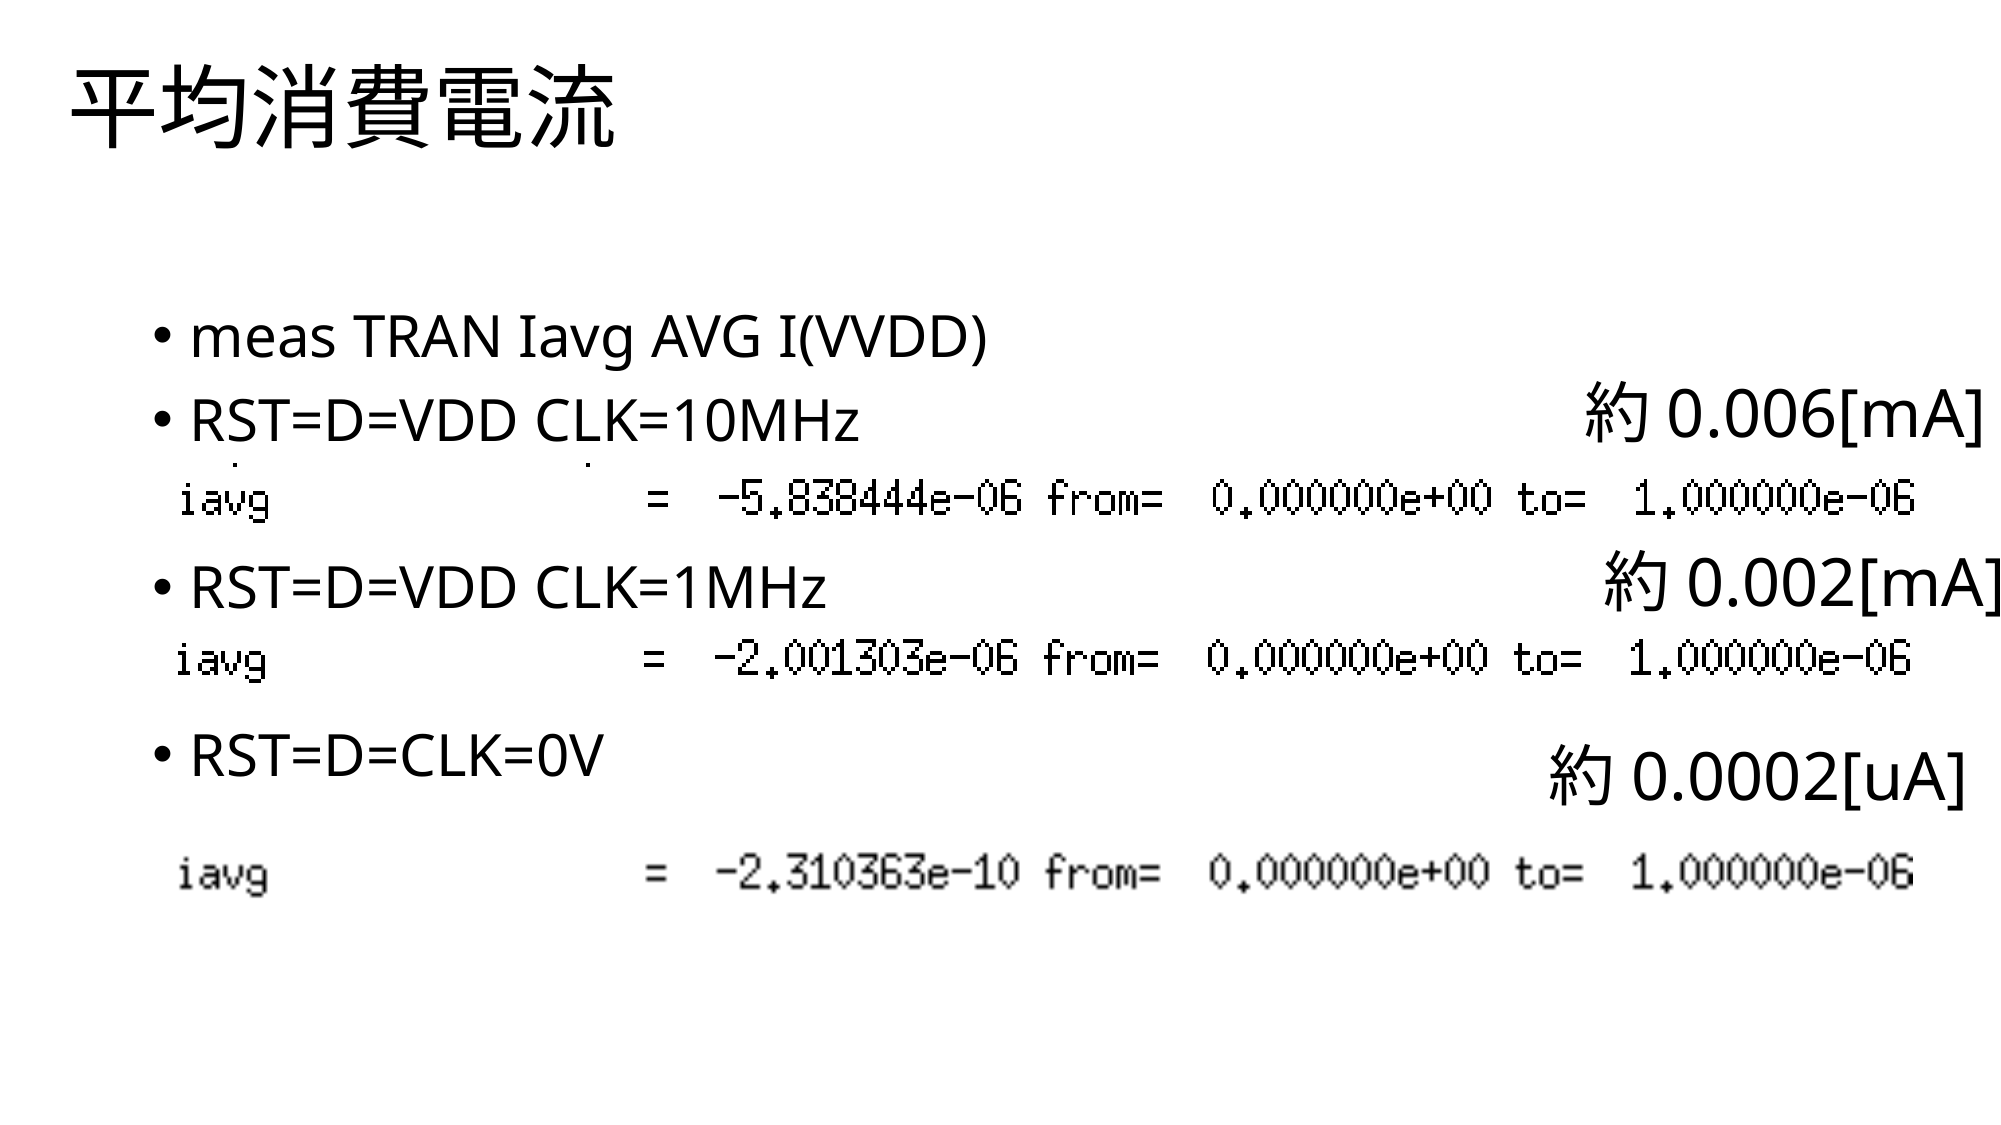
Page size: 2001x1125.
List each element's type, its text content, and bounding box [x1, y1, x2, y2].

title 平均消費電流 [52, 3, 1778, 221]
text_box 約0.006[mA] [1569, 363, 2000, 459]
text_box 約0.002[mA] [1588, 532, 2000, 628]
picture [171, 626, 1911, 687]
text_box 約0.0002[uA] [1533, 725, 1984, 821]
picture [171, 462, 1930, 523]
list meas TRAN Iavg AVG I(VVDD) RST=D=VDD CLK=10MHz RST=D=VDD CLK=1MHz RST=D=CLK=0V [137, 299, 1863, 1014]
picture [169, 846, 1913, 907]
